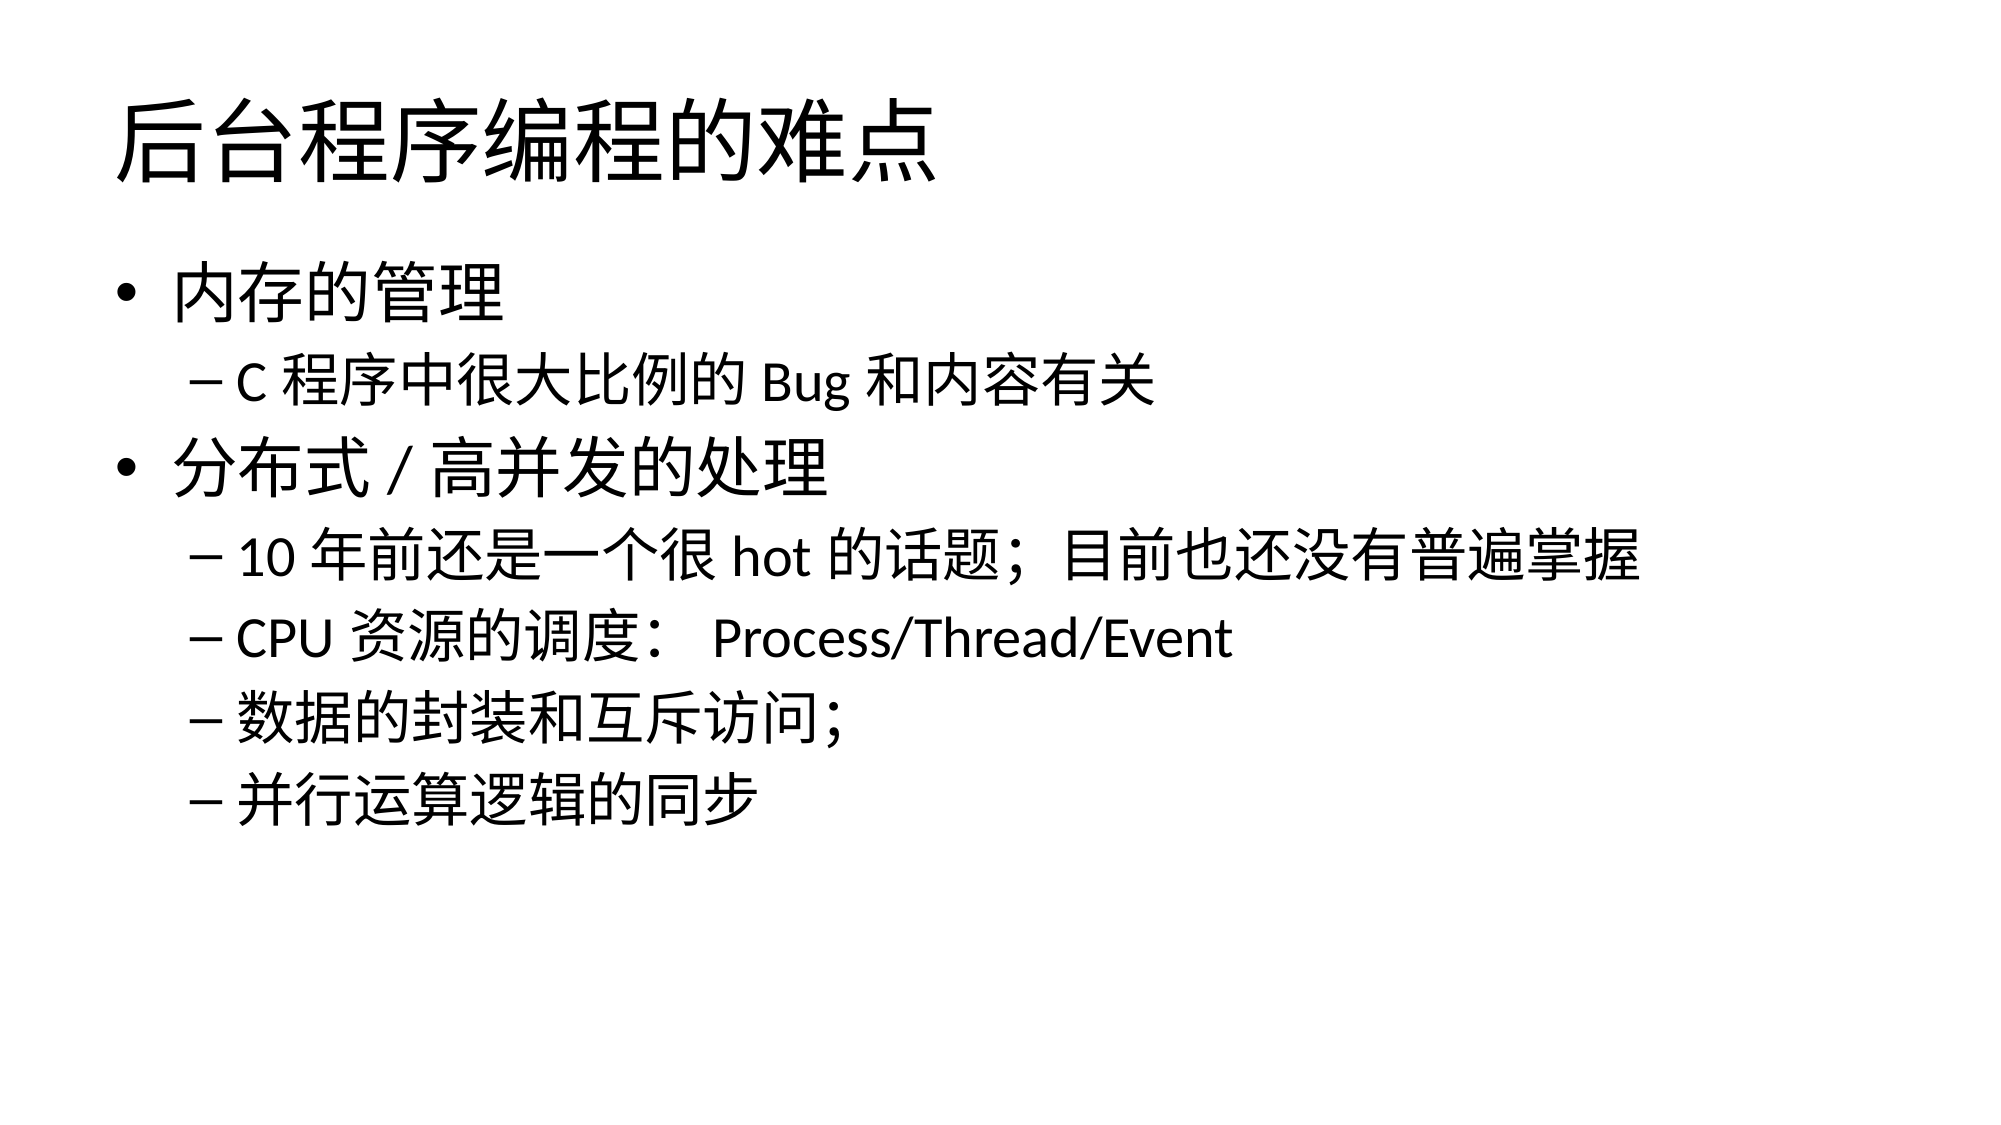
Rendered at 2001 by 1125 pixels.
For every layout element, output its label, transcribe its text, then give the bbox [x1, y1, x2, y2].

list 内存的管理 C程序中很大比例的Bug和内容有关 分布式/高并发的处理 10年前还是一个很hot的话题；目前也还没有普遍掌握 CPU资源的调度：Process/Thread/Event 数据的封装和互斥访问； 并行运算逻辑的同步 [99, 243, 1922, 1035]
title 后台程序编程的难点 [99, 45, 1900, 233]
